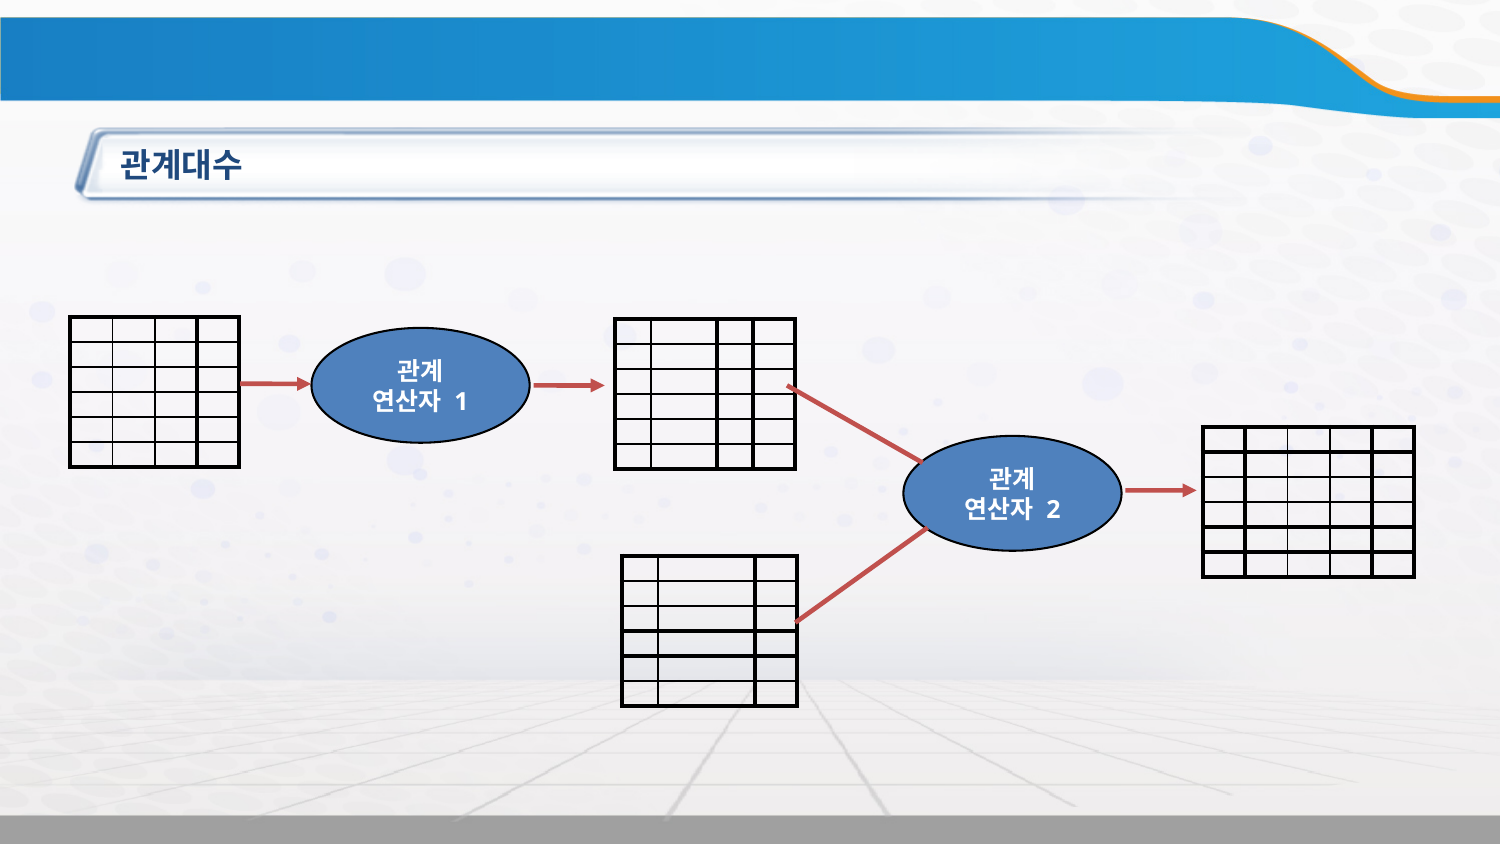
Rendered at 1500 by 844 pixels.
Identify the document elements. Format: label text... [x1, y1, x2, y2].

table_cell [1331, 478, 1370, 501]
table_cell [199, 443, 237, 465]
table_cell [1374, 503, 1412, 525]
table_cell [624, 682, 657, 704]
text_box 1. 관계대수 [29, 0, 1175, 103]
text_box [1125, 484, 1197, 497]
table_header [624, 558, 657, 580]
table_cell [652, 395, 715, 418]
table_cell [1374, 454, 1412, 476]
table_cell [719, 445, 751, 467]
table_cell [1247, 503, 1287, 525]
table_cell [199, 343, 237, 366]
table_cell [617, 370, 650, 393]
table_header [1288, 429, 1329, 450]
table_header [659, 558, 753, 580]
table_cell [659, 658, 753, 680]
table_cell [757, 633, 795, 654]
table_cell [652, 345, 715, 368]
table_cell [72, 368, 112, 391]
table_cell [1205, 529, 1243, 550]
table_cell [1205, 454, 1243, 476]
table_cell [1331, 454, 1370, 476]
table_cell [757, 682, 795, 704]
table_cell [1288, 503, 1329, 525]
table_cell [72, 443, 112, 465]
table_header [1205, 429, 1243, 450]
table_cell [1331, 554, 1370, 575]
table_cell [156, 393, 195, 416]
table_cell [156, 443, 195, 465]
table_cell [72, 393, 112, 416]
table_cell [617, 345, 650, 368]
table_cell [1247, 554, 1287, 575]
table_cell [72, 418, 112, 441]
text_box [240, 377, 312, 391]
table_cell [659, 607, 753, 629]
table_cell [1288, 478, 1329, 501]
table_cell [652, 370, 715, 393]
table_cell [1374, 529, 1412, 550]
table_cell [113, 343, 154, 366]
table_cell [624, 658, 657, 680]
table_cell [624, 582, 657, 605]
table_cell [755, 345, 793, 368]
table_cell [755, 445, 793, 467]
table_cell [659, 582, 753, 605]
table_cell [156, 343, 195, 366]
table_cell [1205, 478, 1243, 501]
table_cell [156, 368, 195, 391]
table_cell [755, 420, 793, 443]
table_cell [617, 420, 650, 443]
table_cell [617, 445, 650, 467]
table_cell [755, 370, 793, 393]
table_cell [755, 395, 793, 418]
table_cell [659, 682, 753, 704]
table_cell [624, 607, 657, 629]
table_cell [1288, 454, 1329, 476]
table_cell [199, 393, 237, 416]
table_cell [757, 582, 795, 605]
table_header [113, 319, 154, 341]
table_cell [624, 633, 657, 654]
table_header [757, 558, 795, 580]
table_cell [719, 395, 751, 418]
table_header [1331, 429, 1370, 450]
table_header [199, 319, 237, 341]
table_cell [757, 658, 795, 680]
table_cell [72, 343, 112, 366]
table_cell [199, 418, 237, 441]
table_cell [113, 393, 154, 416]
table_cell [1247, 529, 1287, 550]
table_cell [617, 395, 650, 418]
table_cell [156, 418, 195, 441]
table_cell [1205, 503, 1243, 525]
table_cell [113, 443, 154, 465]
table_header [755, 321, 793, 343]
table_cell [1288, 554, 1329, 575]
table_cell [1205, 554, 1243, 575]
table_cell [719, 345, 751, 368]
table_cell [199, 368, 237, 391]
picture [0, 0, 1500, 844]
table_header [1247, 429, 1287, 450]
table_header [1374, 429, 1412, 450]
table_cell [1331, 503, 1370, 525]
table_cell [652, 445, 715, 467]
table_cell [719, 370, 751, 393]
table_cell [113, 368, 154, 391]
table_header [617, 321, 650, 343]
table_header [72, 319, 112, 341]
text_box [74, 126, 1289, 208]
text_box [533, 379, 605, 392]
table_cell [1374, 554, 1412, 575]
table_cell [1331, 529, 1370, 550]
table_cell [659, 633, 753, 654]
table_header [719, 321, 751, 343]
table_cell [719, 420, 751, 443]
table_header [156, 319, 195, 341]
table_cell [113, 418, 154, 441]
table_cell [1247, 454, 1287, 476]
text_box 관계 연산자 1 [311, 327, 530, 443]
table_header [652, 321, 715, 343]
table_cell [1247, 478, 1287, 501]
table_cell [652, 420, 715, 443]
text_box 관계 연산자 2 [903, 435, 1122, 551]
table_cell [1288, 529, 1329, 550]
table_cell [1374, 478, 1412, 501]
table_cell [757, 607, 795, 629]
